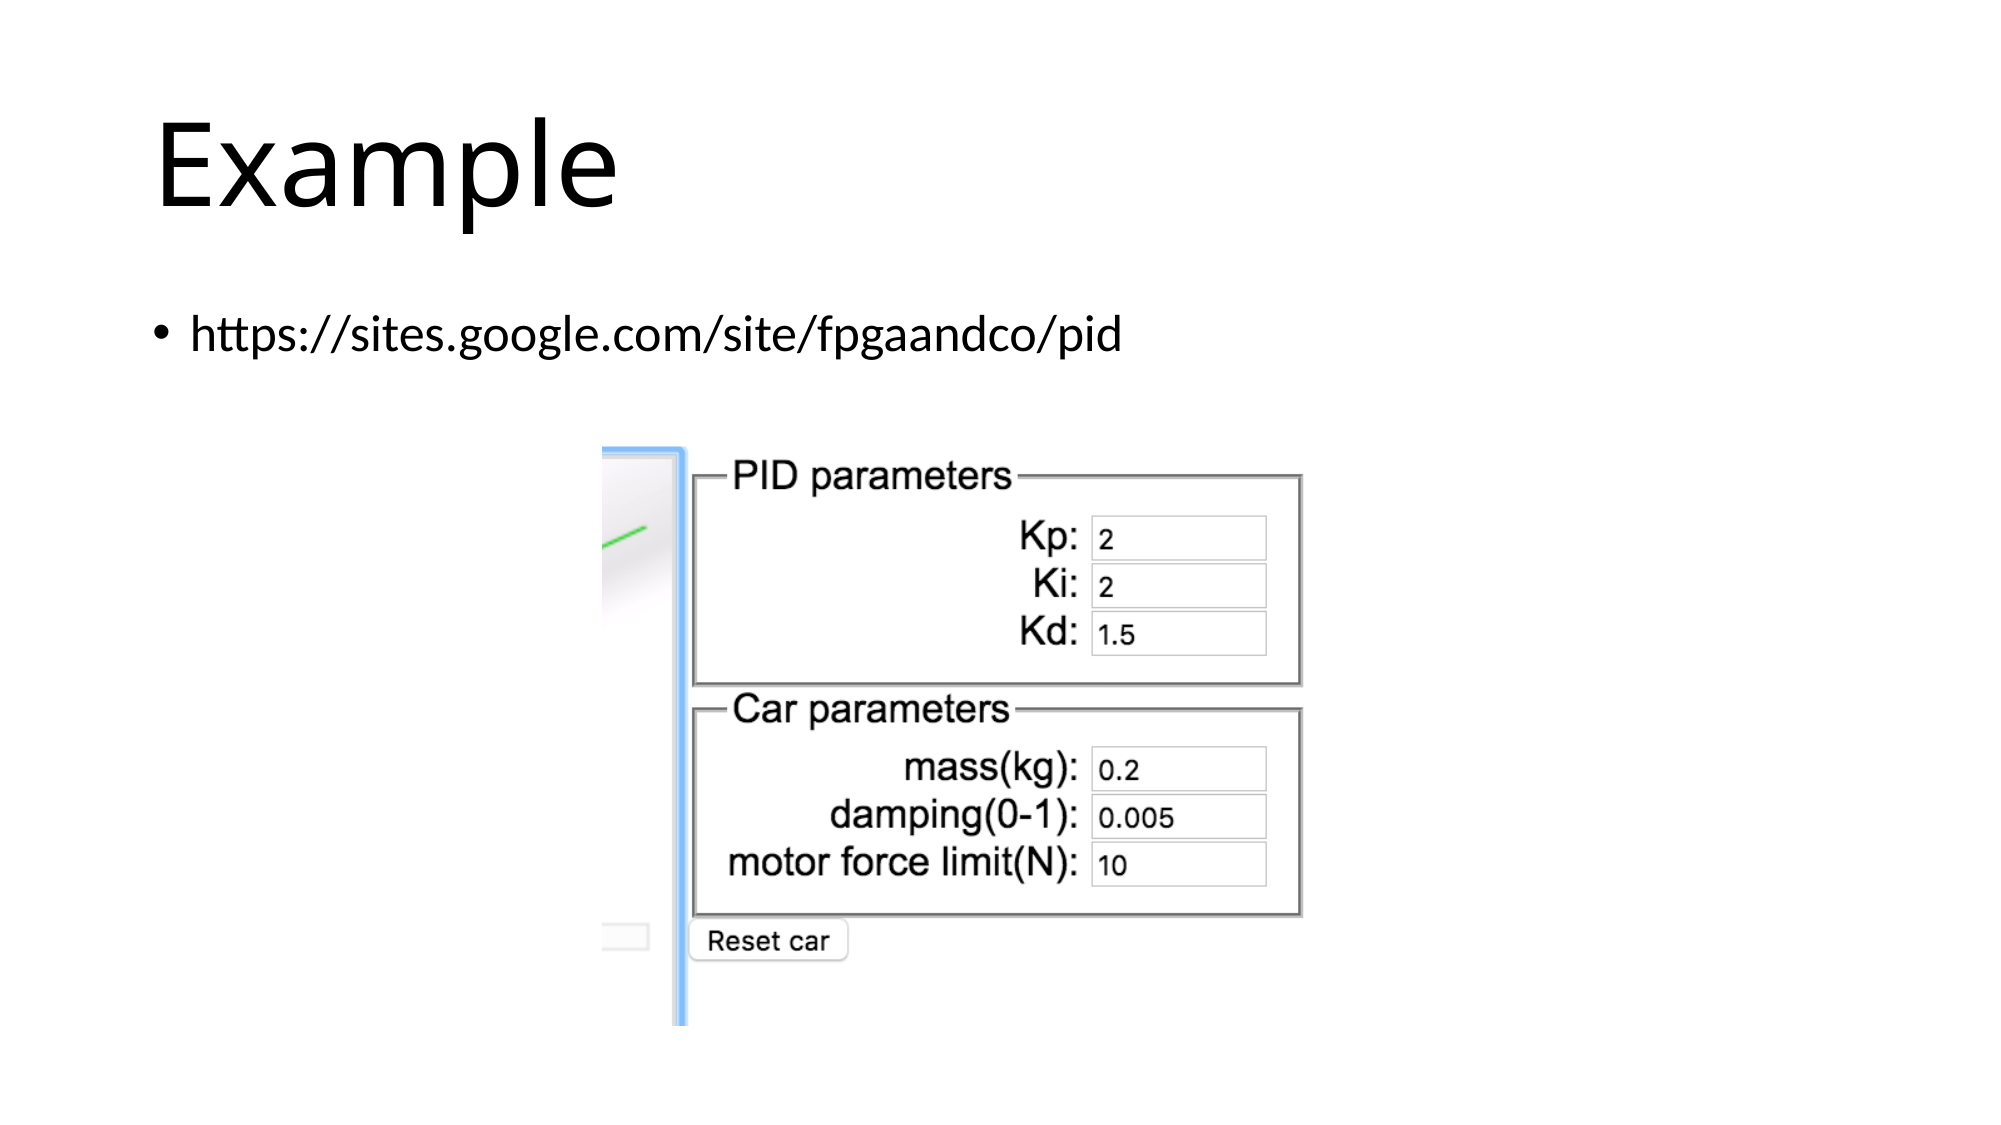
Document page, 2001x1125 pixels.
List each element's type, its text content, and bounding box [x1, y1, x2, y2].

title Example [137, 59, 1863, 278]
picture [602, 409, 1416, 1026]
list https://sites.google.com/site/fpgaandco/pid [137, 299, 1863, 1014]
